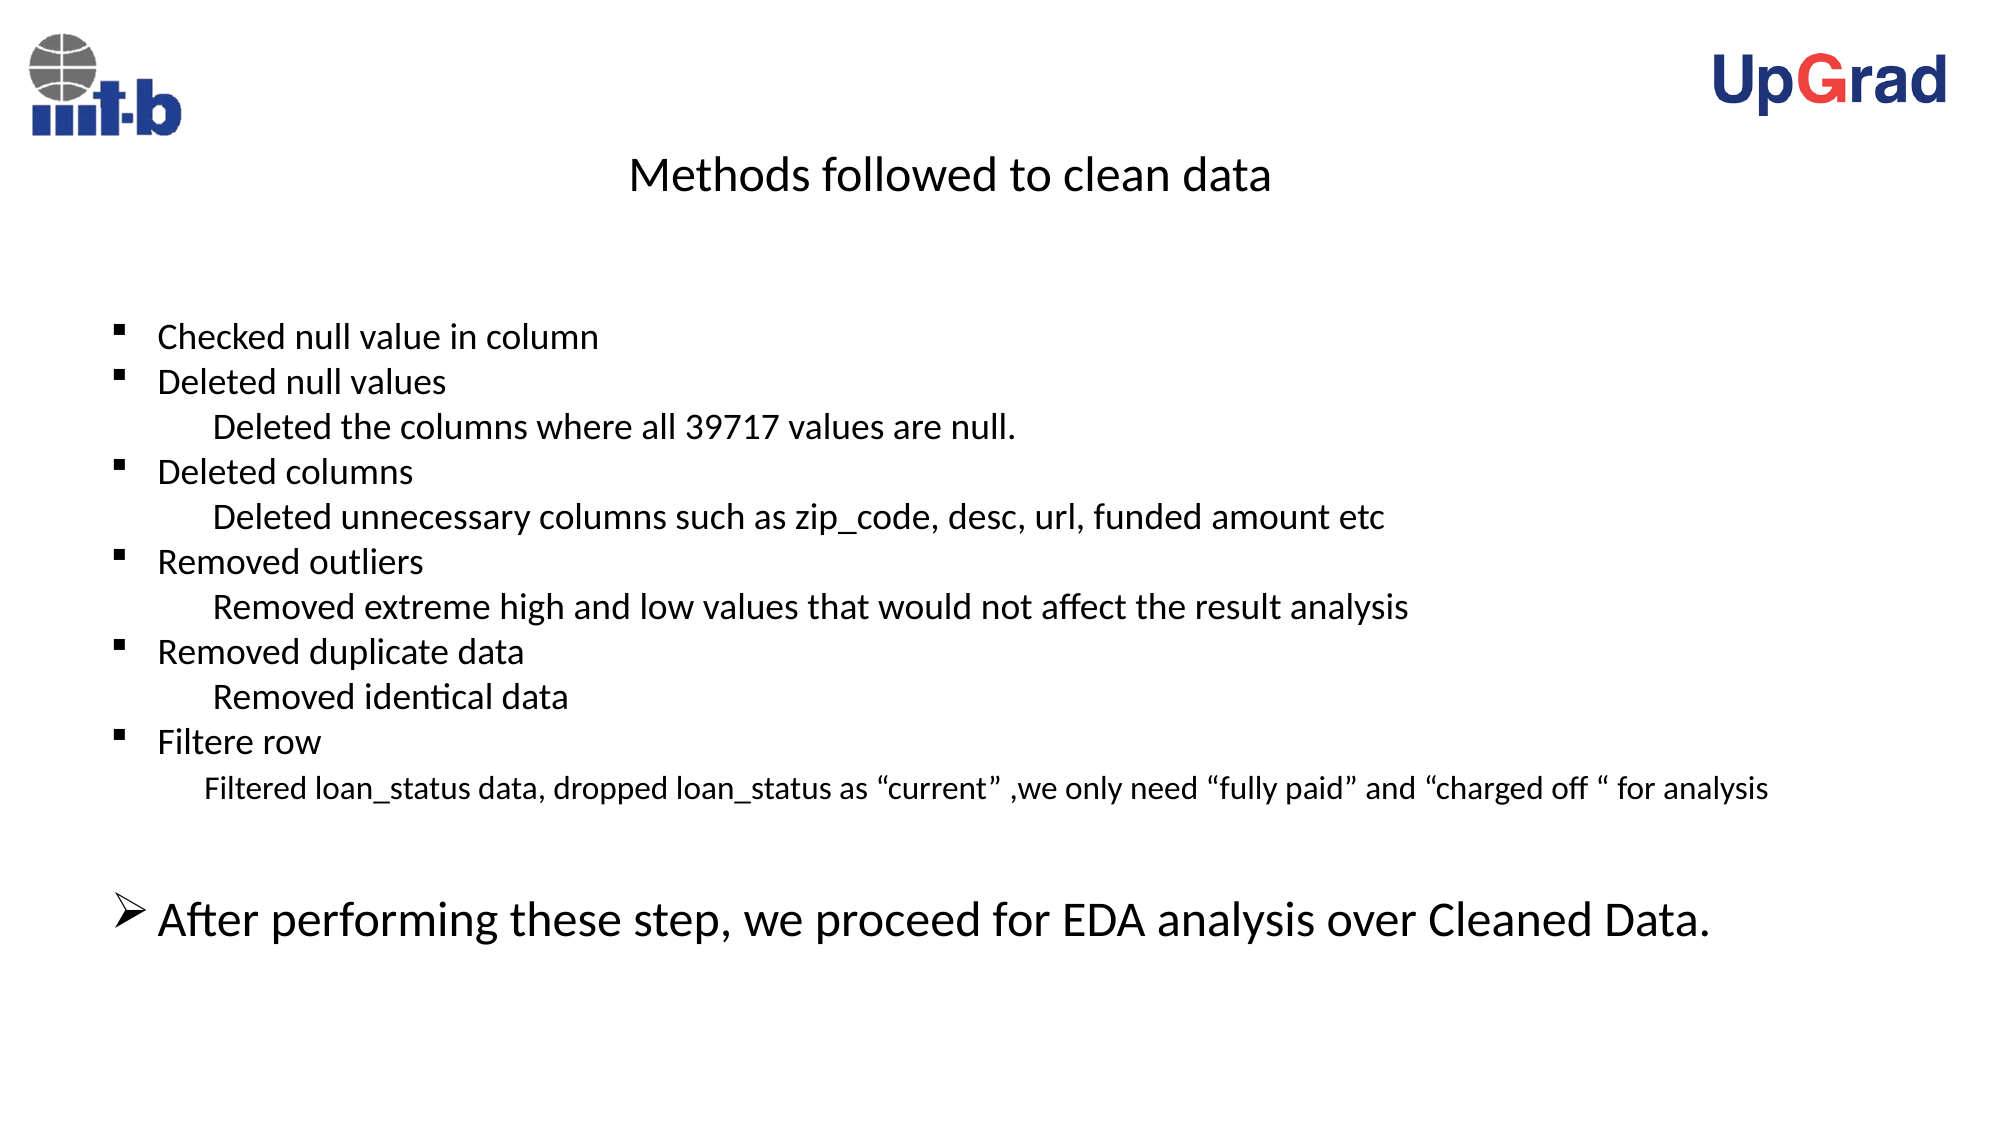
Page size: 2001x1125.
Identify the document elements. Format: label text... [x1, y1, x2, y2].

text_box Checked null value in column Deleted null values Deleted the columns where all 39717 values are null. Deleted columns Deleted unnecessary columns such as zip_code, desc, url, funded amount etc Removed outliers Removed extreme high and low values that would not affect the result analysis Removed duplicate data Removed identical data Filtere row Filtered loan_status data, dropped loan_status as “current” ,we only need “fully paid” and “charged off “ for analysis After performing these step, we proceed for EDA analysis over Cleaned Data. [96, 304, 1812, 1090]
title Methods followed to clean data [186, 104, 1715, 246]
picture [1714, 53, 1952, 116]
picture [0, 29, 208, 163]
